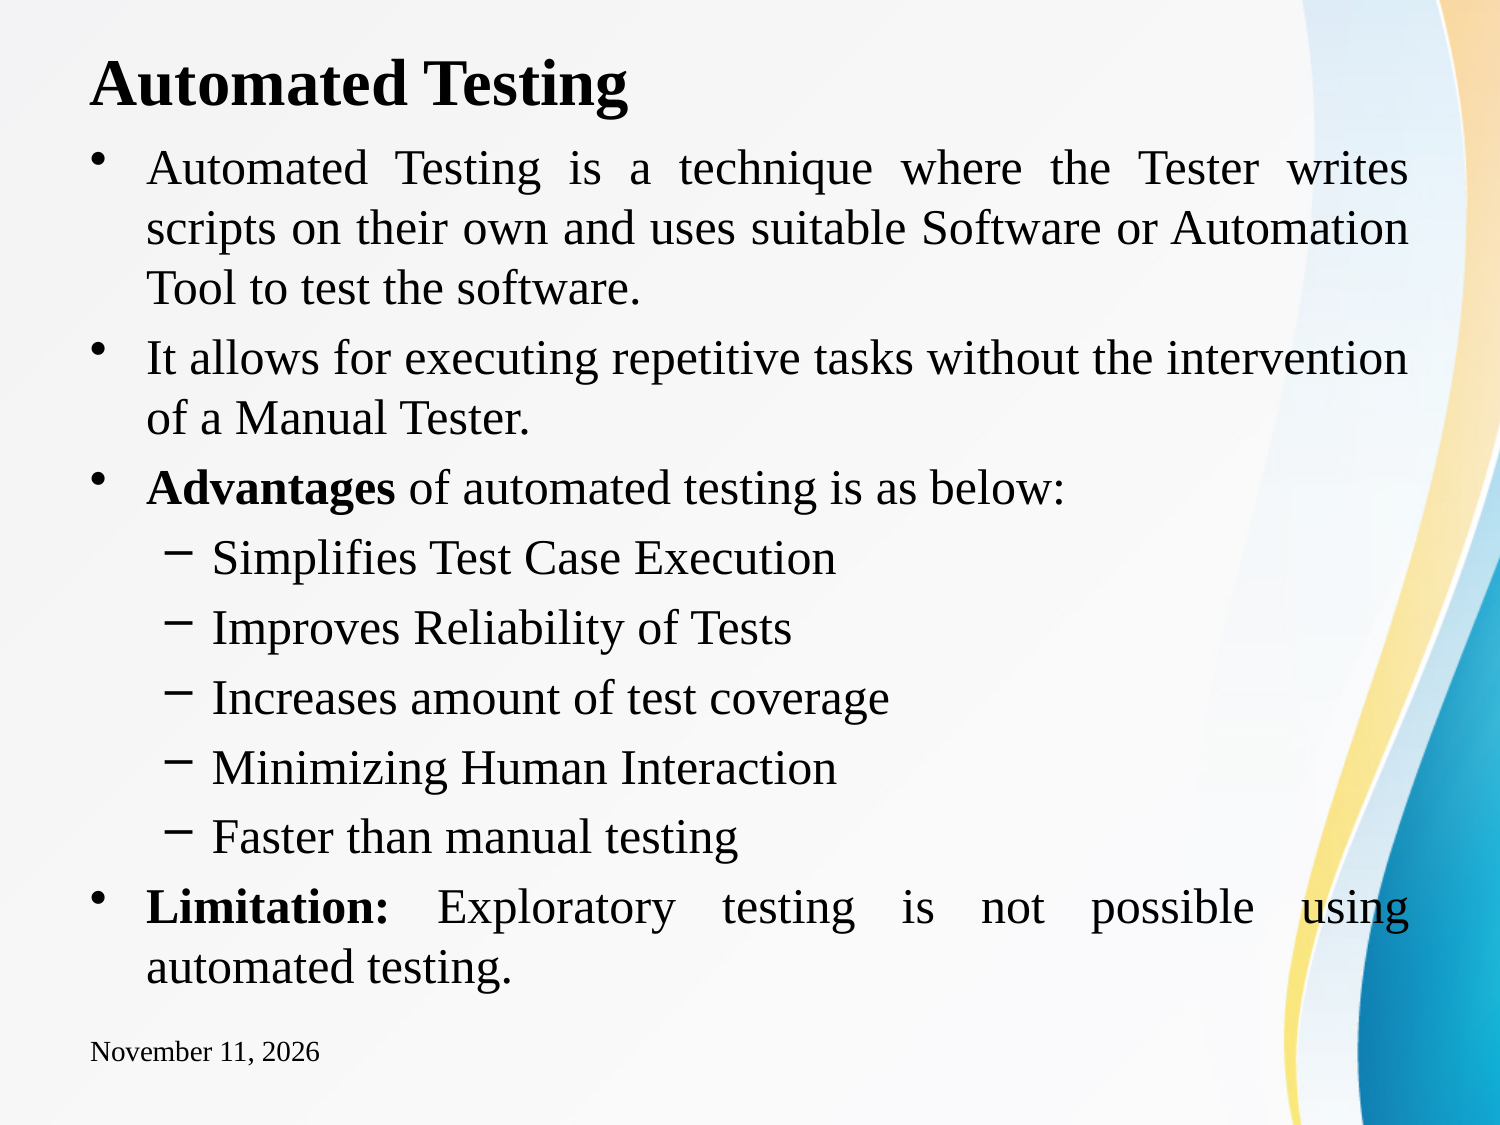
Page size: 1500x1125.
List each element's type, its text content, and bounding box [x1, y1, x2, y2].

slide_number [1074, 1024, 1425, 1103]
list Automated Testing is a technique where the Tester writes scripts on their own and uses suitable Software or Automation Tool to test the software. It allows for executing repetitive tasks without the intervention of a Manual Tester. Advantages of automated testing is as below: Simplifies Test Case Execution Improves Reliability of Tests Increases amount of test coverage Minimizing Human Interaction Faster than manual testing Limitation: Exploratory testing is not possible using automated testing. [74, 126, 1426, 1006]
slide_number [75, 1024, 425, 1103]
picture [0, 0, 1500, 1125]
title Automated Testing [74, 30, 1426, 126]
